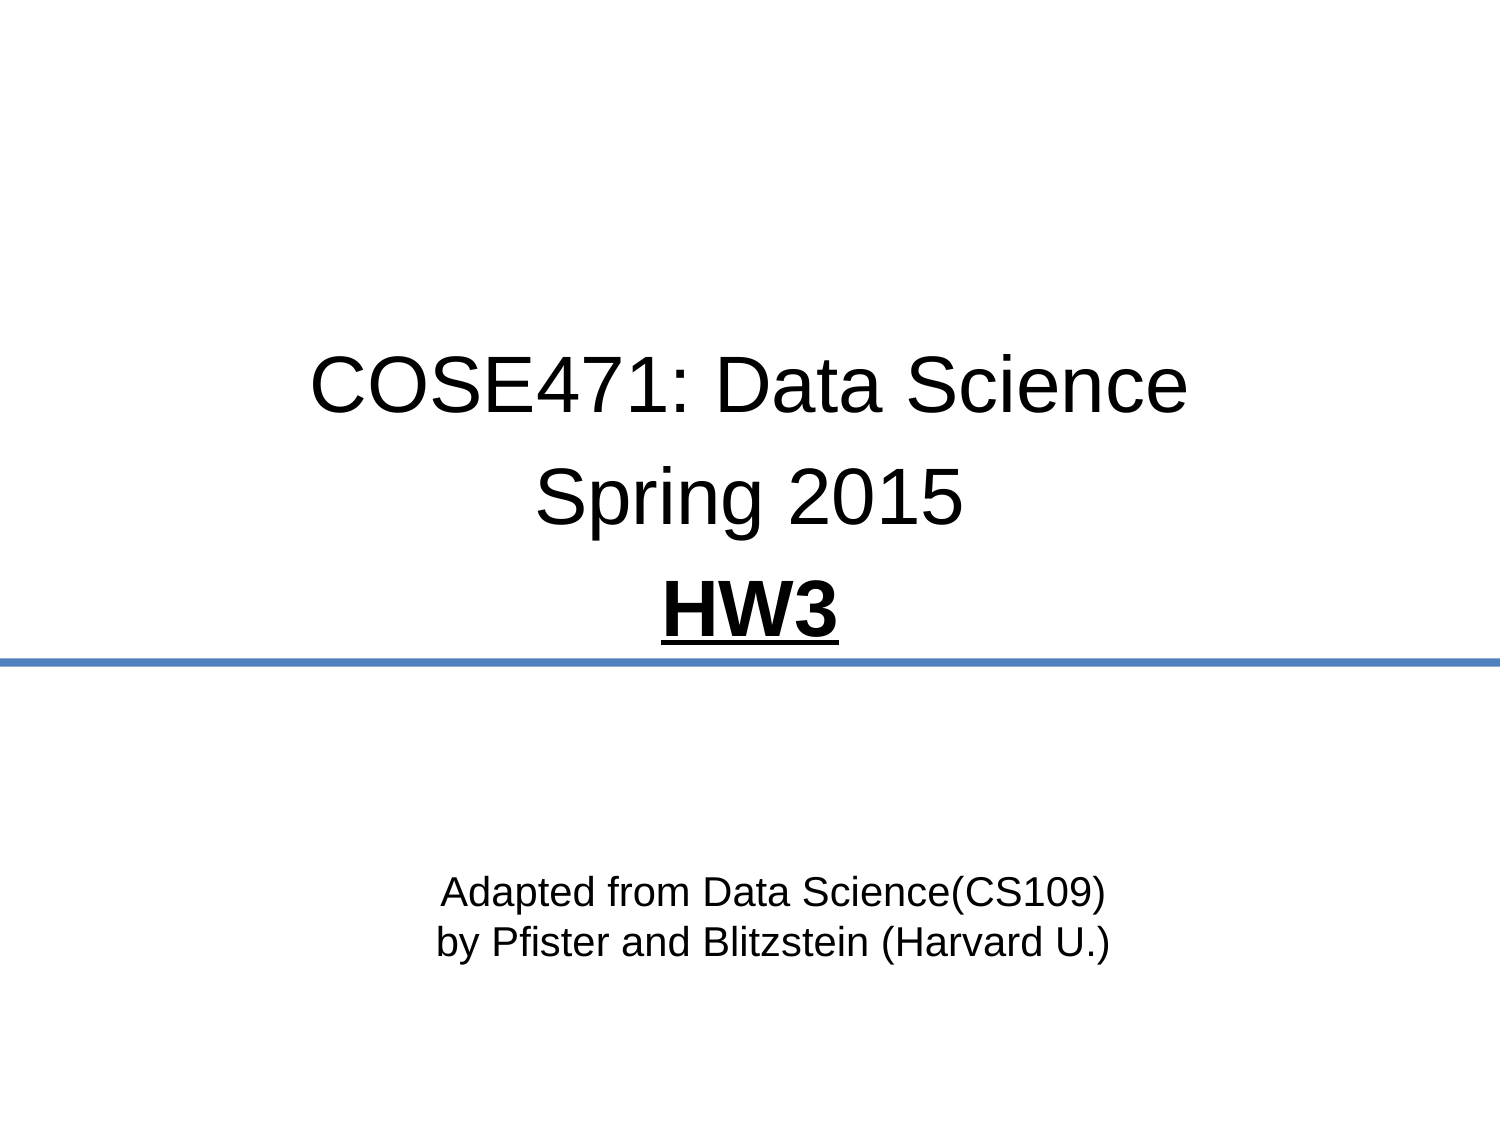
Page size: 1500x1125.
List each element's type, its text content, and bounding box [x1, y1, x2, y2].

text_box Adapted from Data Science(CS109) by Pfister and Blitzstein (Harvard U.) [147, 857, 1400, 973]
list COSE471: Data Science Spring 2015 HW3 [109, 324, 1391, 663]
